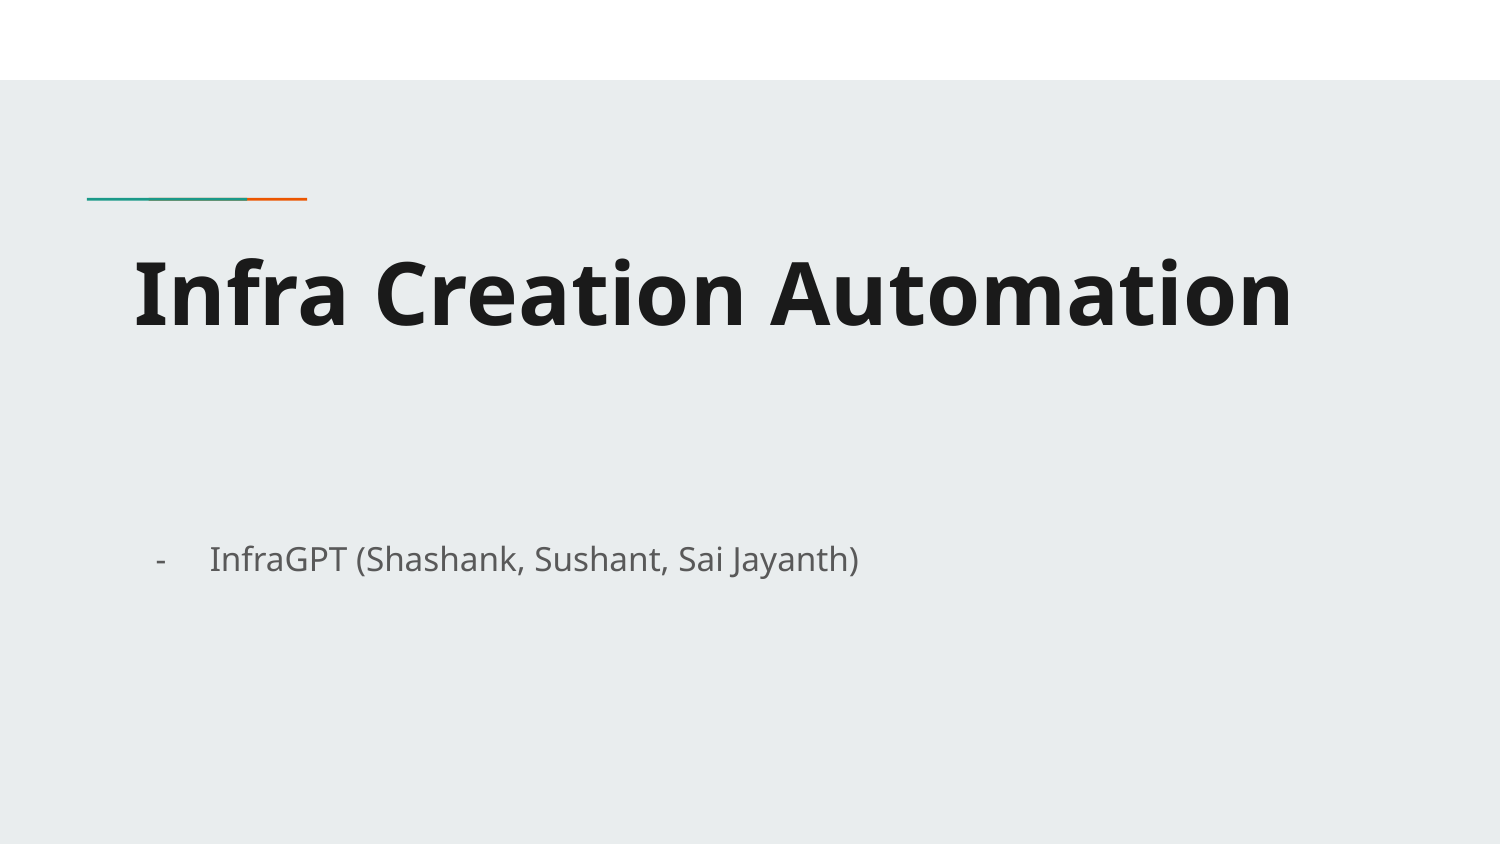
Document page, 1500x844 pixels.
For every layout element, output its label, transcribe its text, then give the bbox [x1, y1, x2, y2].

subtitle InfraGPT (Shashank, Sushant, Sai Jayanth) [119, 520, 1381, 610]
title Infra Creation Automation [119, 216, 1381, 490]
